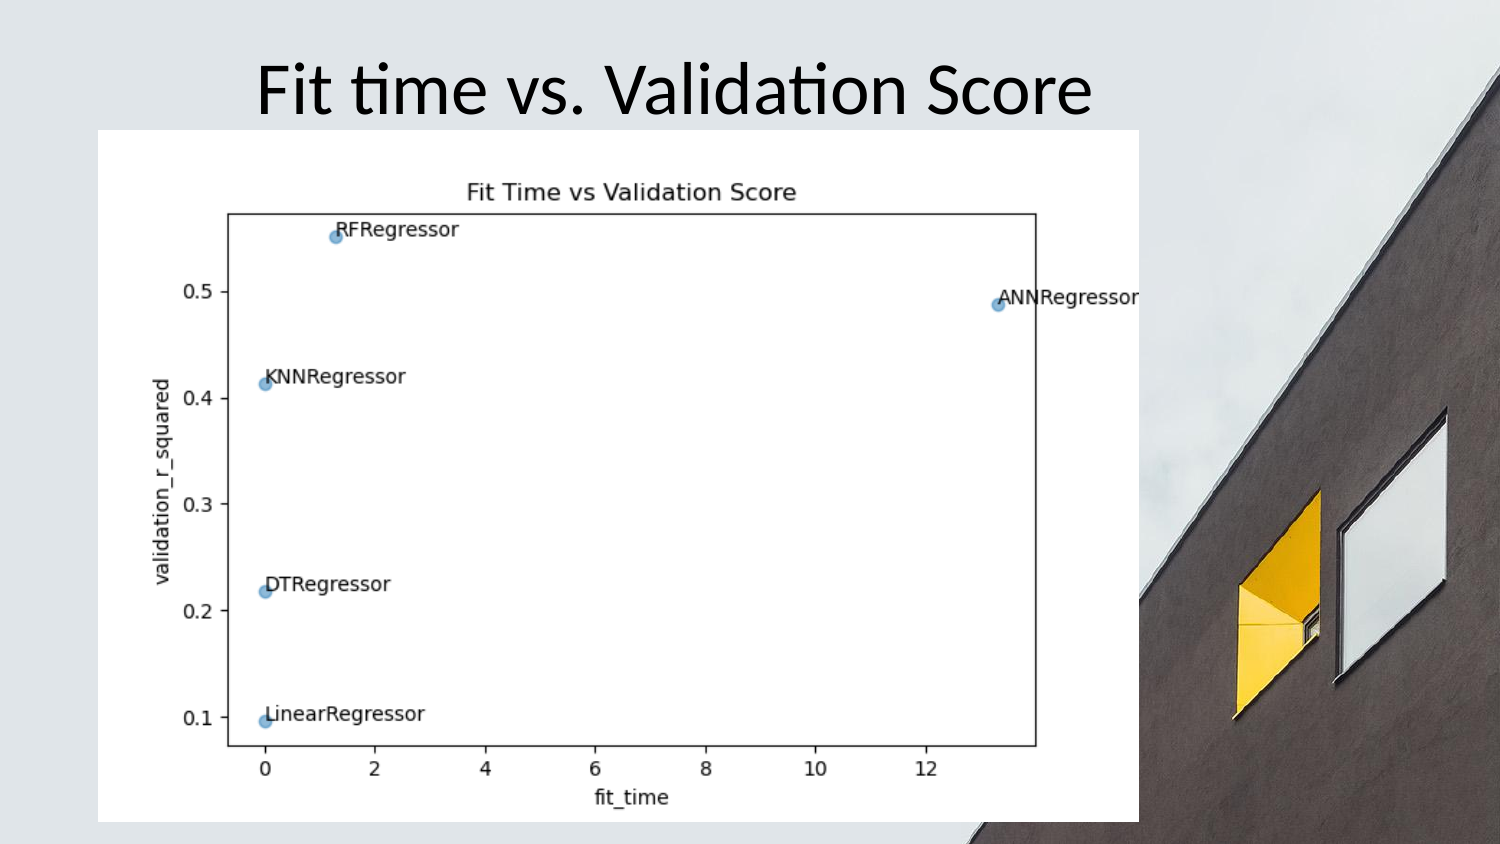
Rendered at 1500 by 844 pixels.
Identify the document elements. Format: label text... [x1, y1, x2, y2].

picture [0, 0, 1500, 844]
title Fit time vs. Validation Score [131, 25, 1220, 145]
